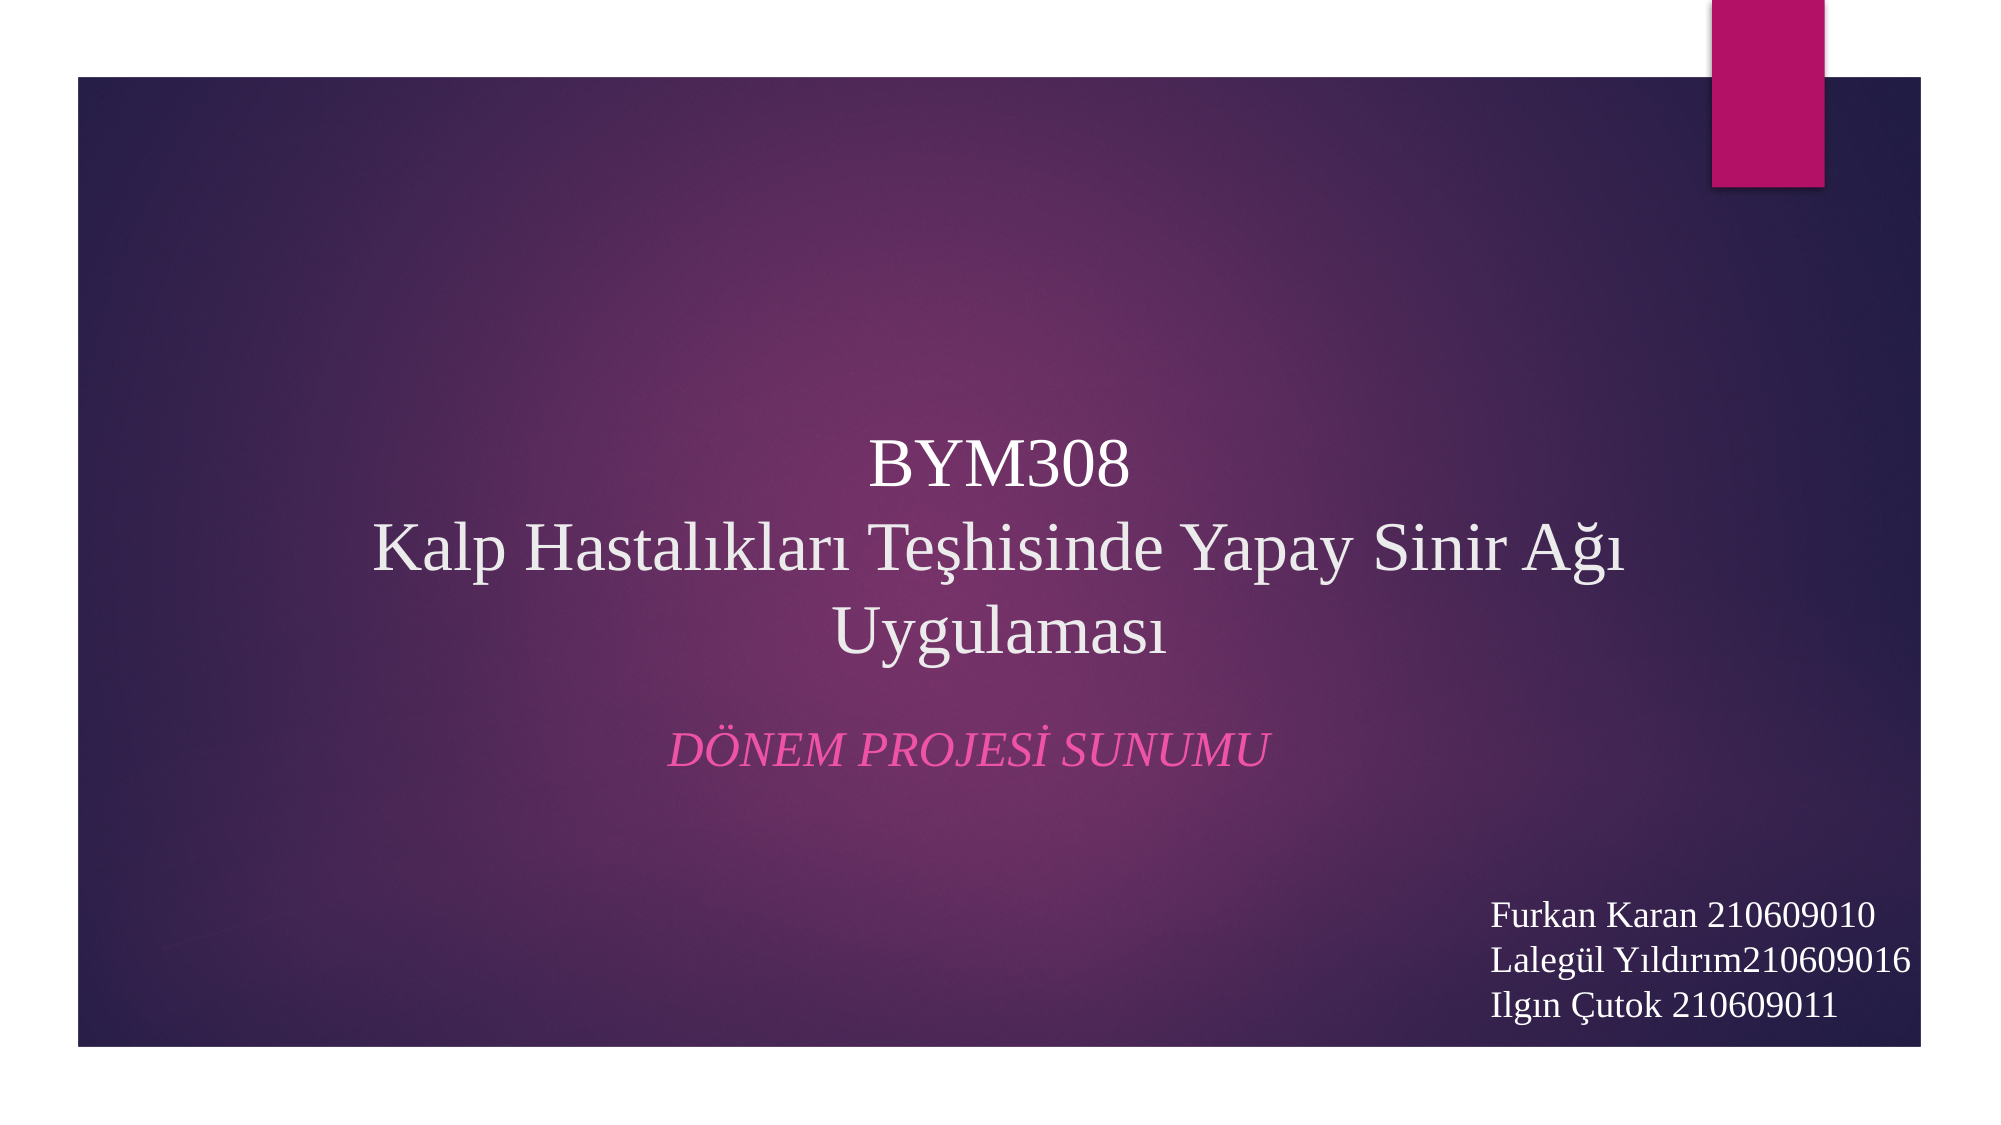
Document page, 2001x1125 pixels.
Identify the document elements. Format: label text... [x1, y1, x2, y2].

text_box Furkan Karan 210609010 Lalegül Yıldırım210609016 Ilgın Çutok 210609011 [1475, 882, 2000, 1123]
subtitle DÖNEM PROJESİ SUNUMU [652, 709, 1348, 797]
title BYM308 Kalp Hastalıkları Teşhisinde Yapay Sinir Ağı Uygulaması [276, 236, 1724, 676]
